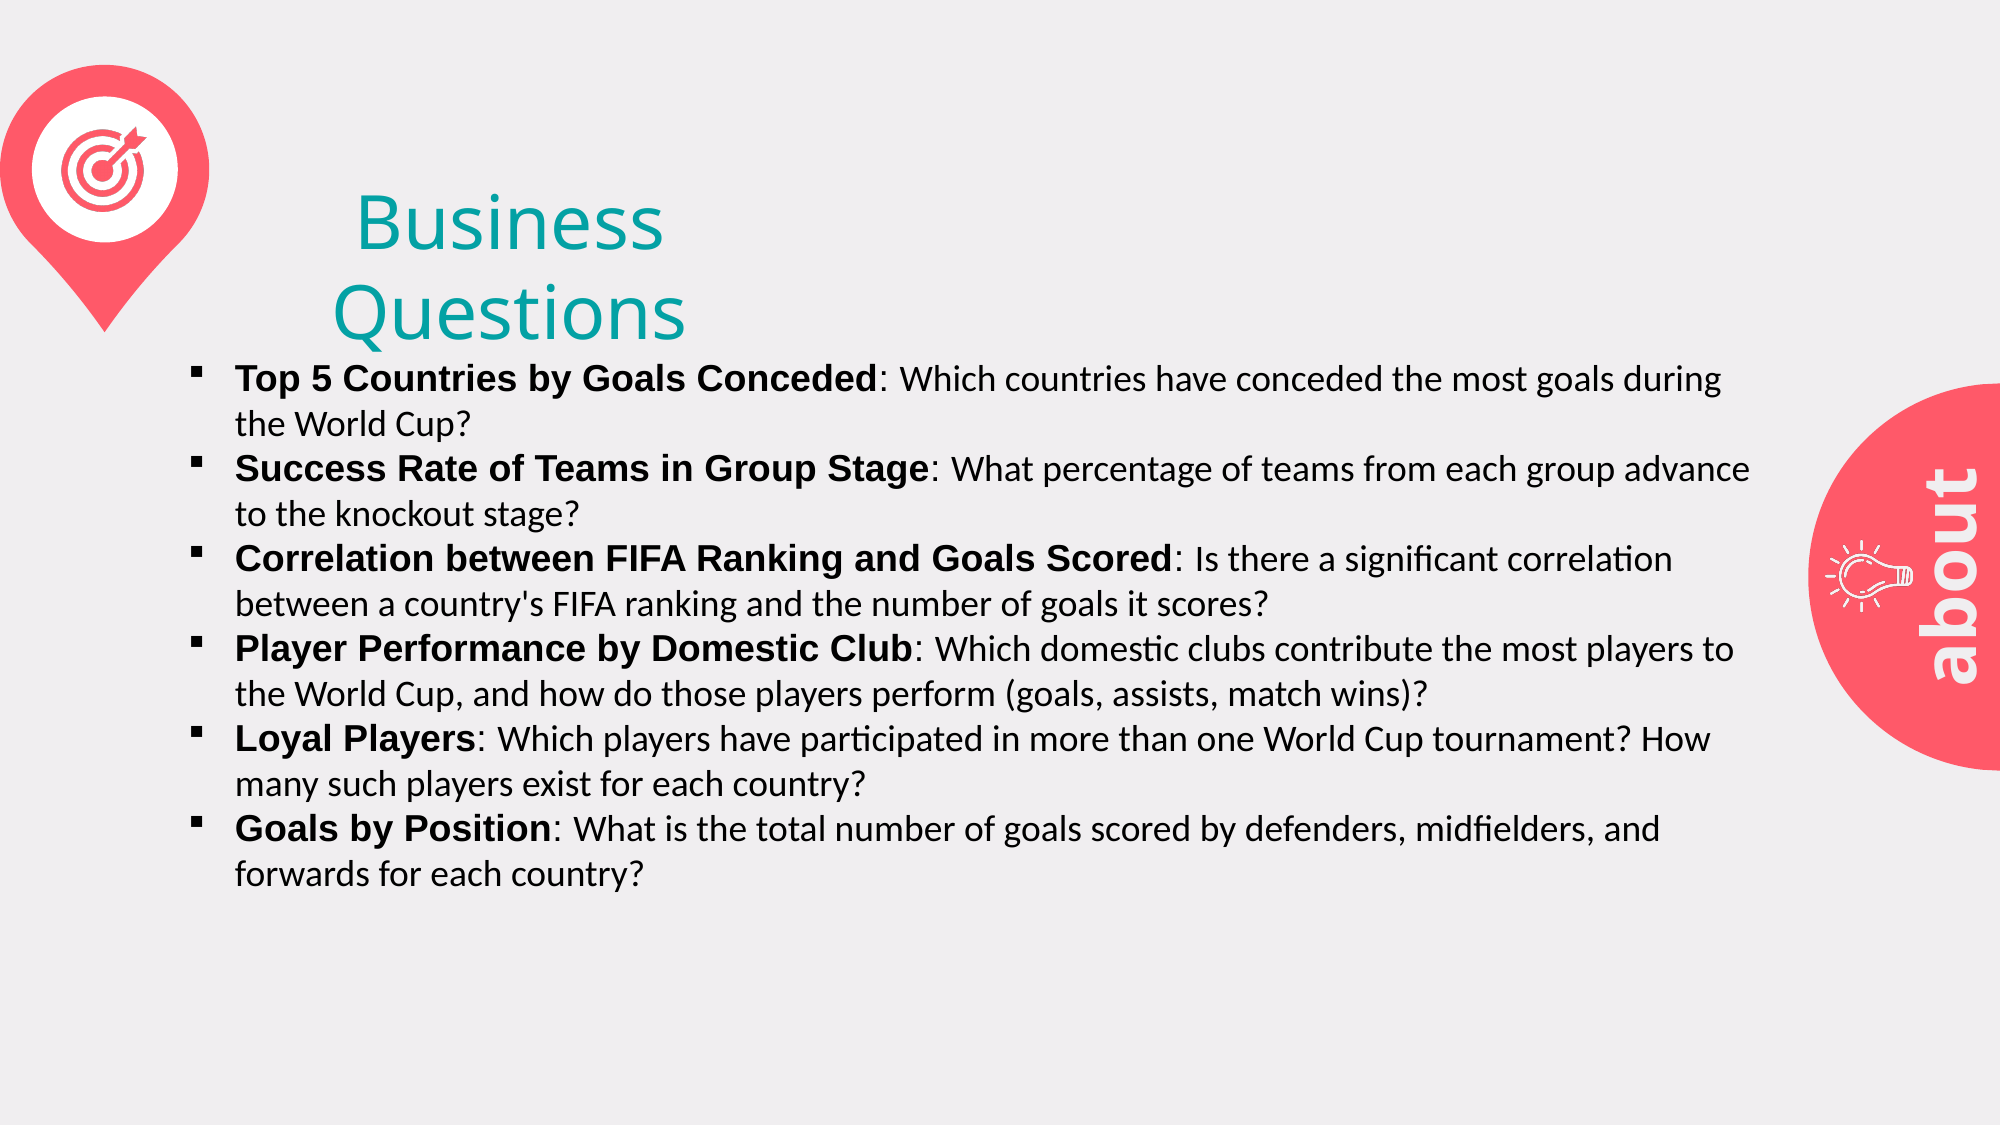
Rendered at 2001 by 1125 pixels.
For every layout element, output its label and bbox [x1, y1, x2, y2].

text_box [0, 64, 210, 275]
picture [52, 117, 156, 221]
text_box [0, 0, 2000, 1125]
